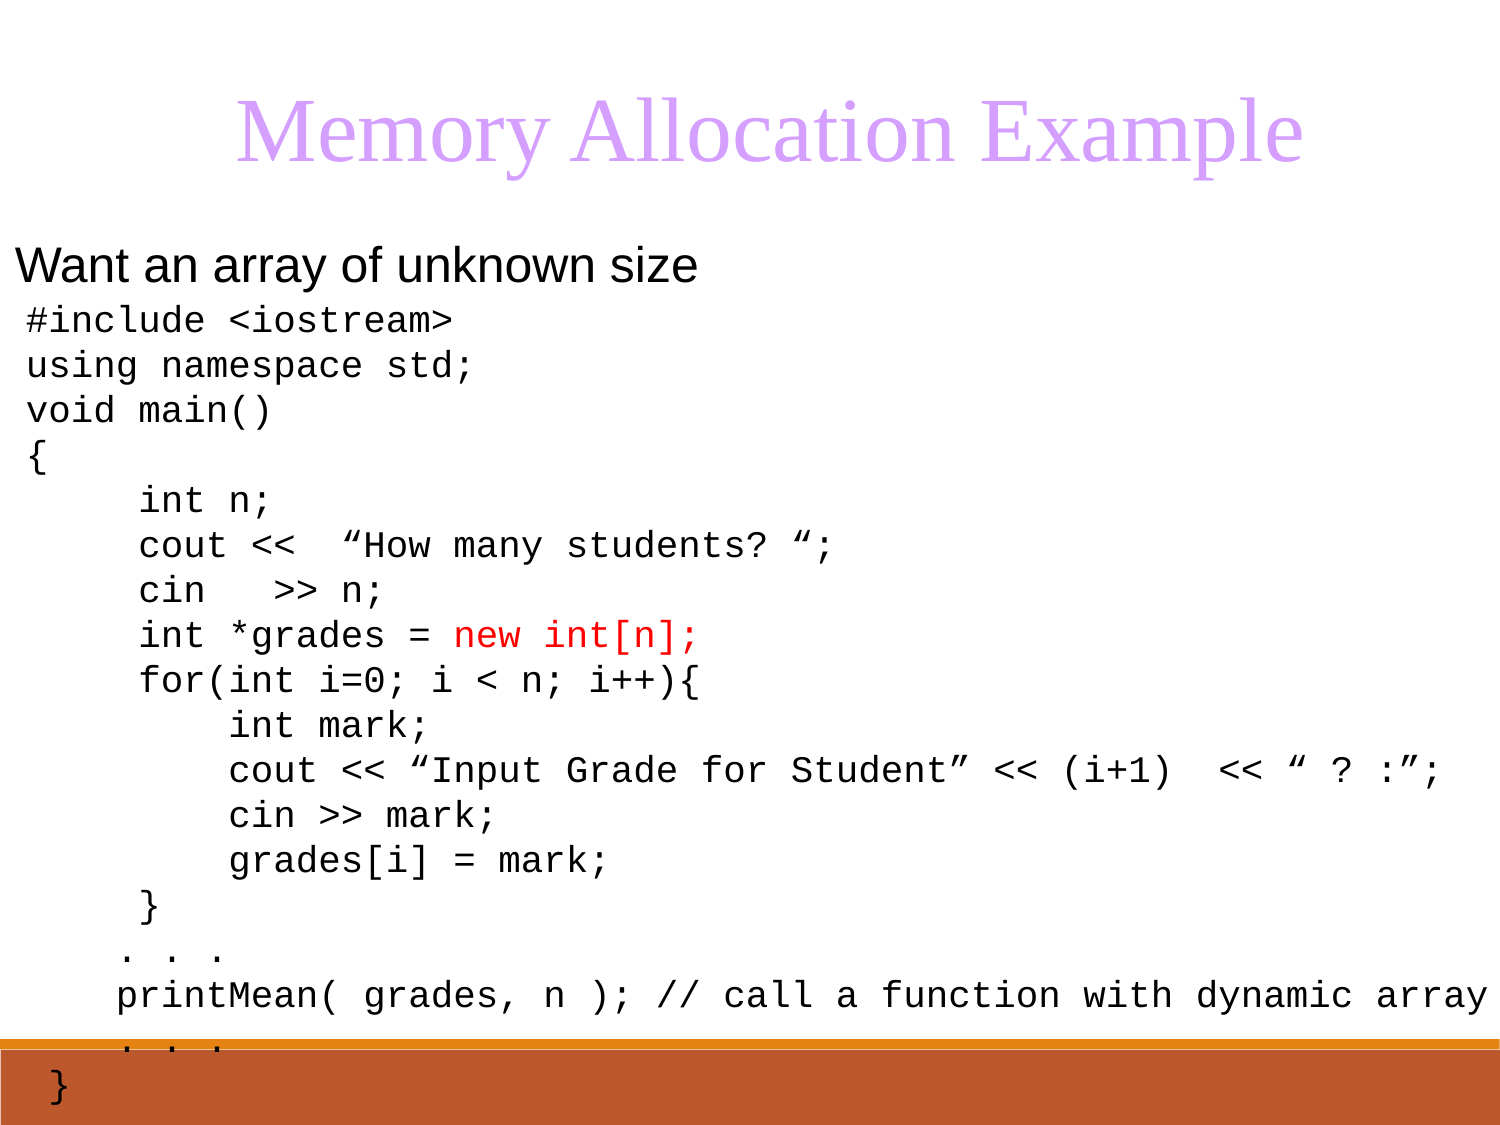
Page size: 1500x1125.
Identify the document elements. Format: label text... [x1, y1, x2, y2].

text_box Memory Allocation Example [125, 75, 1418, 188]
text_box Want an array of unknown size [0, 224, 1432, 706]
text_box #include <iostream> using namespace std; void main() { int n; cout << “How many students? “; cin >> n; int *grades = new int[n]; for(int i=0; i < n; i++){ int mark; cout << “Input Grade for Student” << (i+1) << “ ? :”; cin >> mark; grades[i] = mark; } . . . printMean( grades, n ); // call a function with dynamic array . . . } [11, 287, 1500, 1113]
